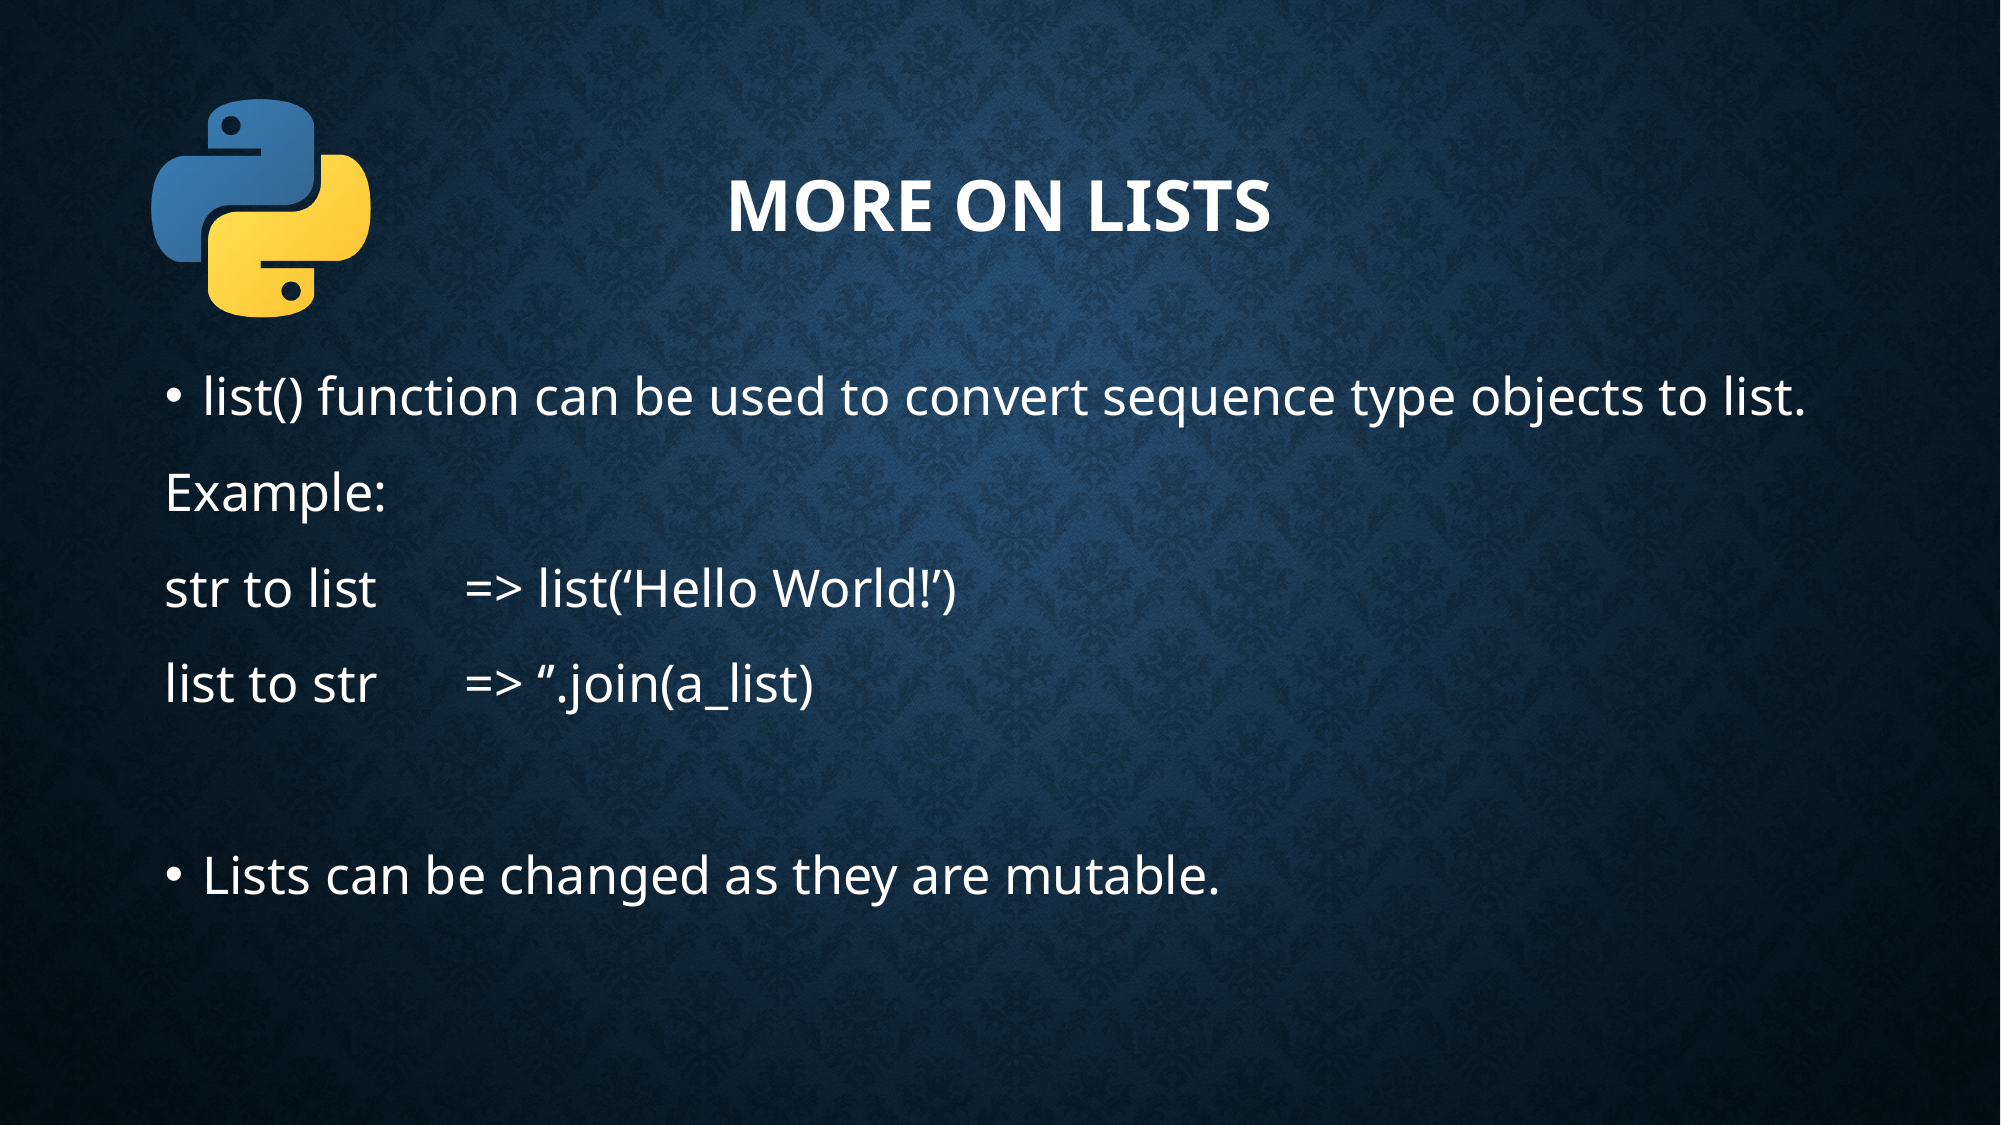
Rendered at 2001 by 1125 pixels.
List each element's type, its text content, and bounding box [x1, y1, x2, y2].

list list() function can be used to convert sequence type objects to list. Example: str to list => list(‘Hello World!’) list to str => ‘’.join(a_list) Lists can be changed as they are mutable. [149, 343, 1849, 950]
picture [151, 99, 371, 318]
title More on lists [371, 99, 1849, 318]
